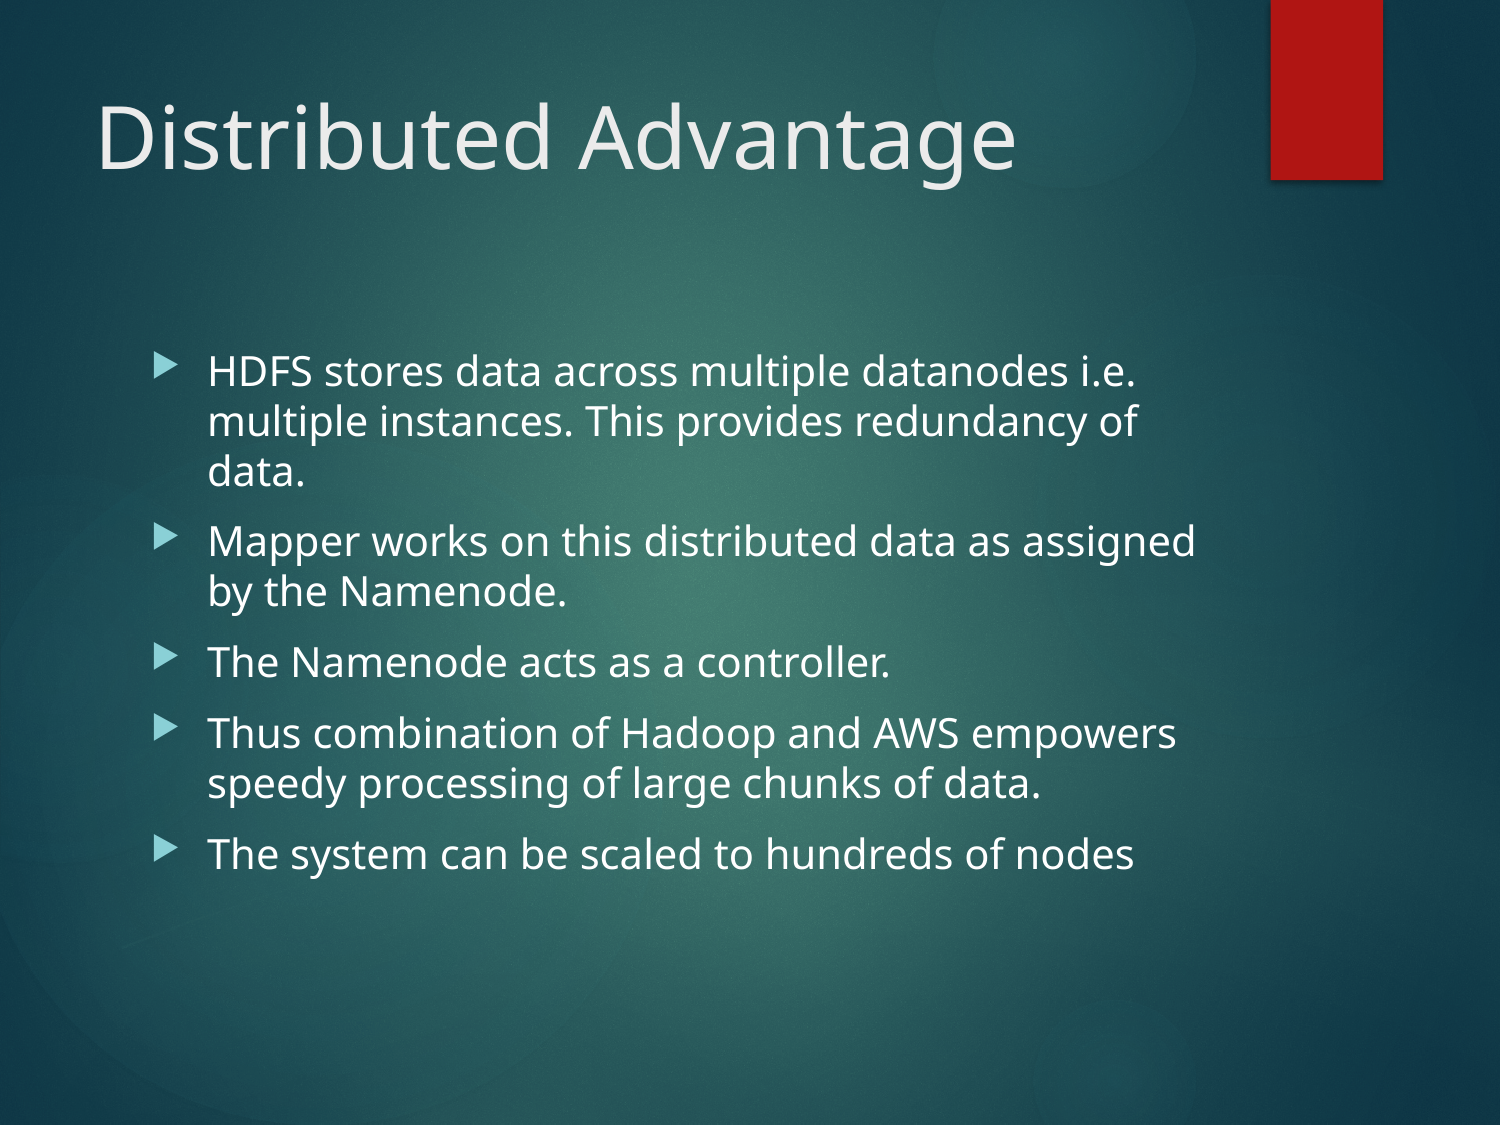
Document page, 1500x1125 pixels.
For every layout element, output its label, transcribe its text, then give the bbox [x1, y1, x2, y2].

list HDFS stores data across multiple datanodes i.e. multiple instances. This provides redundancy of data. Mapper works on this distributed data as assigned by the Namenode. The Namenode acts as a controller. Thus combination of Hadoop and AWS empowers speedy processing of large chunks of data. The system can be scaled to hundreds of nodes [135, 336, 1237, 1025]
title Distributed Advantage [79, 74, 1237, 304]
